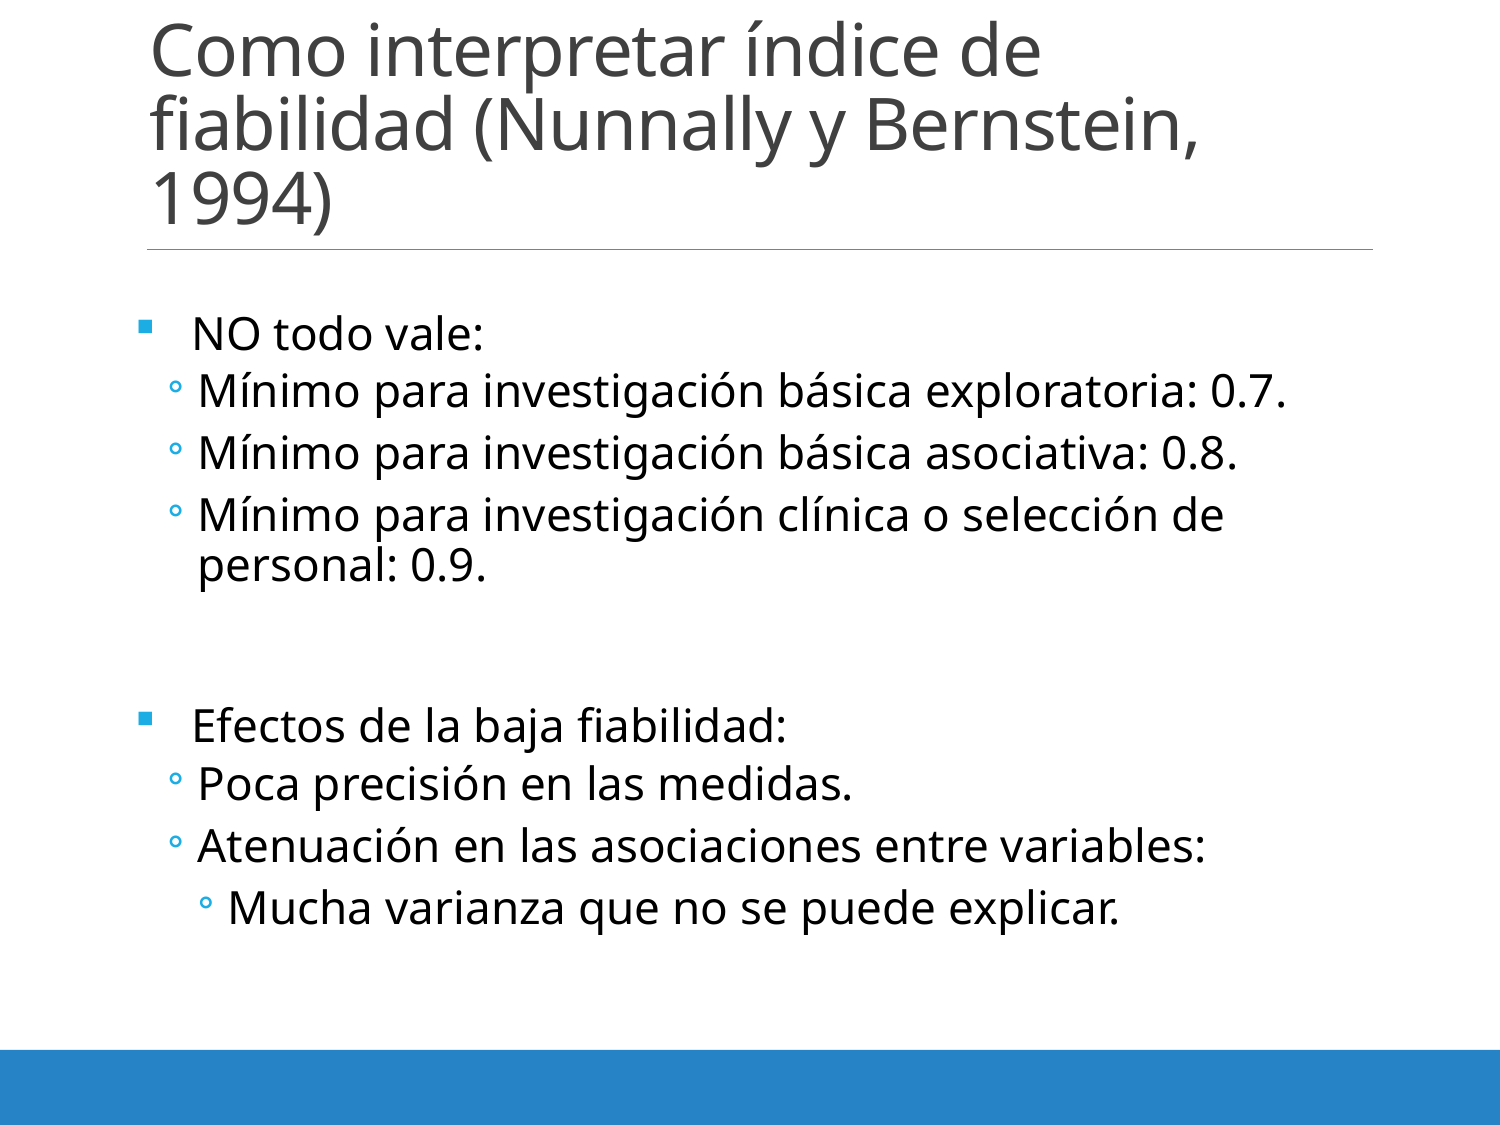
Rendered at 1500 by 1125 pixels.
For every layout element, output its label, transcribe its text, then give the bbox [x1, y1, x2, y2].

title Como interpretar índice de fiabilidad (Nunnally y Bernstein, 1994) [134, 9, 1373, 248]
list NO todo vale: Mínimo para investigación básica exploratoria: 0.7. Mínimo para investigación básica asociativa: 0.8. Mínimo para investigación clínica o selección de personal: 0.9. Efectos de la baja fiabilidad: Poca precisión en las medidas. Atenuación en las asociaciones entre variables: Mucha varianza que no se puede explicar. [134, 302, 1373, 963]
